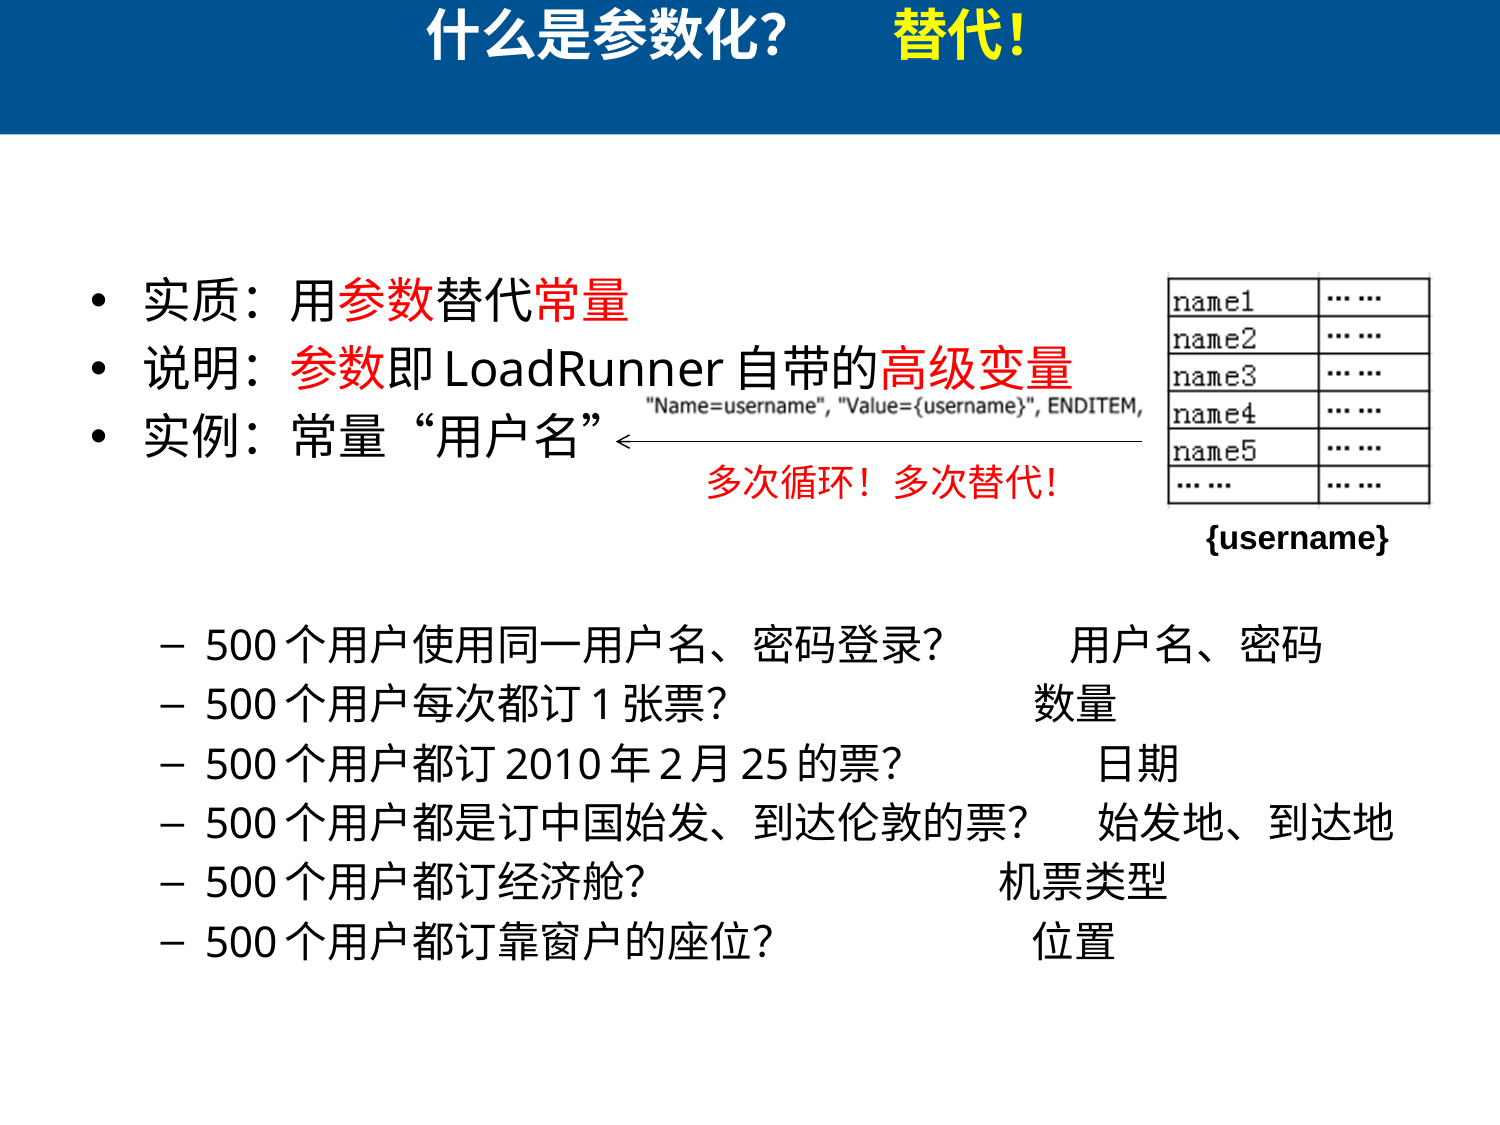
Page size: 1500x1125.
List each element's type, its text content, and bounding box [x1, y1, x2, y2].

text_box {username} [1191, 518, 1404, 564]
text_box 多次循环！多次替代！ [690, 451, 1084, 512]
picture [1166, 272, 1433, 510]
list 实质：用参数替代常量 说明：参数即LoadRunner自带的高级变量 实例：常量“用户名” 500个用户使用同一用户名、密码登录？ 用户名、密码 500个用户每次都订1张票？ 数量 500个用户都订2010年2月25的票？ 日期 500个用户都是订中国始发、到达伦敦的票？ 始发地、到达地 500个用户都订经济舱？ 机票类型 500个用户都订靠窗户的座位？ 位置 [75, 262, 1425, 1005]
picture [638, 391, 1149, 423]
title 什么是参数化？ 替代！ [2, 0, 1483, 135]
